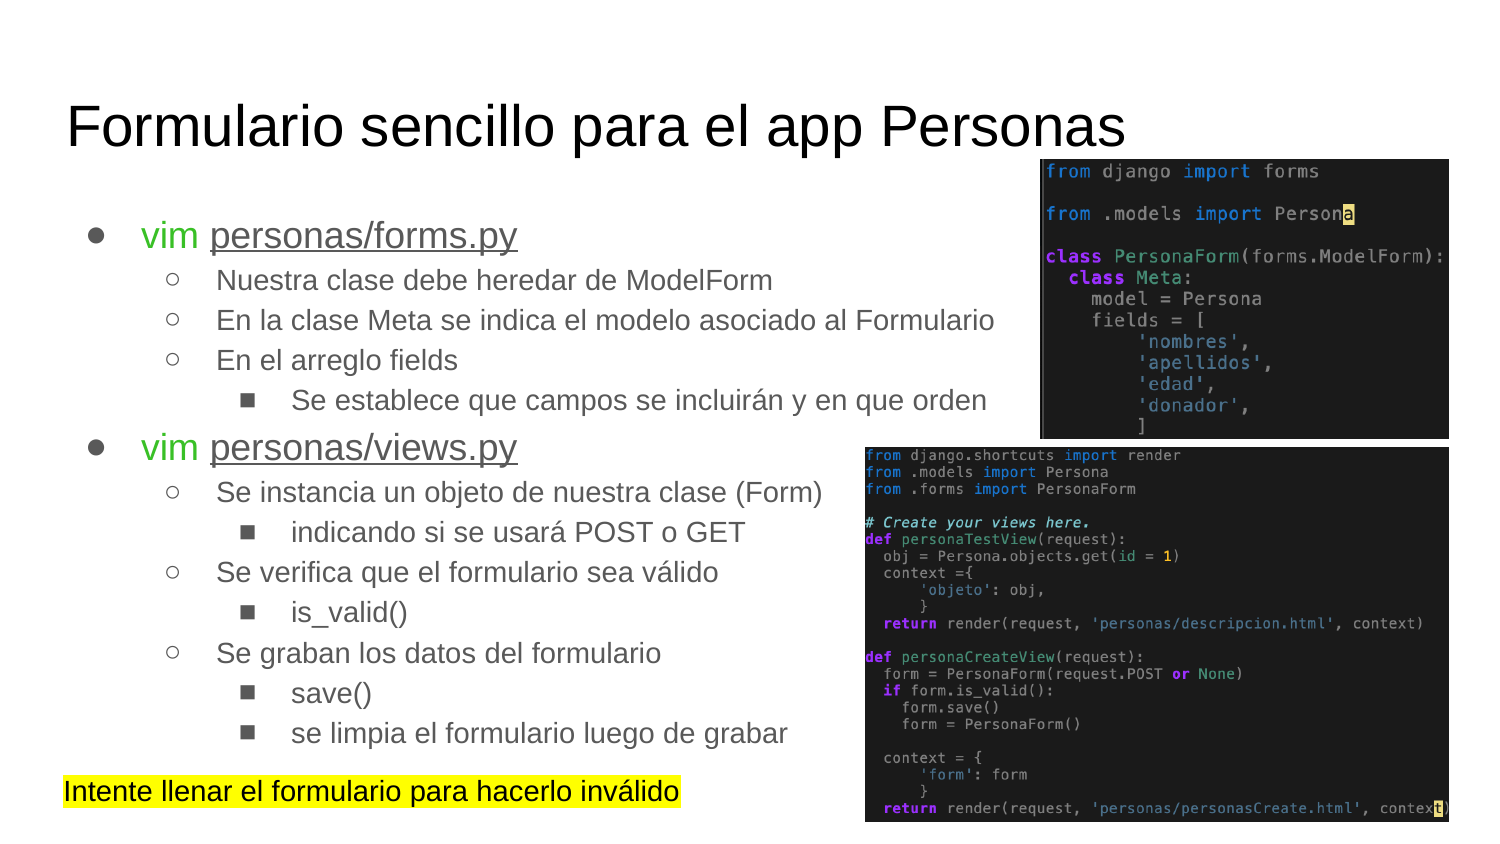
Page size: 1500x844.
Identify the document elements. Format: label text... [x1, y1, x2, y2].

title Formulario sencillo para el app Personas [51, 72, 1449, 167]
text_box Intente llenar el formulario para hacerlo inválido [48, 757, 818, 823]
list vim personas/forms.py Nuestra clase debe heredar de ModelForm En la clase Meta se indica el modelo asociado al Formulario En el arreglo fields Se establece que campos se incluirán y en que orden vim personas/views.py Se instancia un objeto de nuestra clase (Form) indicando si se usará POST o GET Se verifica que el formulario sea válido is_valid() Se graban los datos del formulario save() se limpia el formulario luego de grabar [51, 189, 1036, 750]
picture [1040, 158, 1450, 439]
picture [865, 447, 1450, 822]
